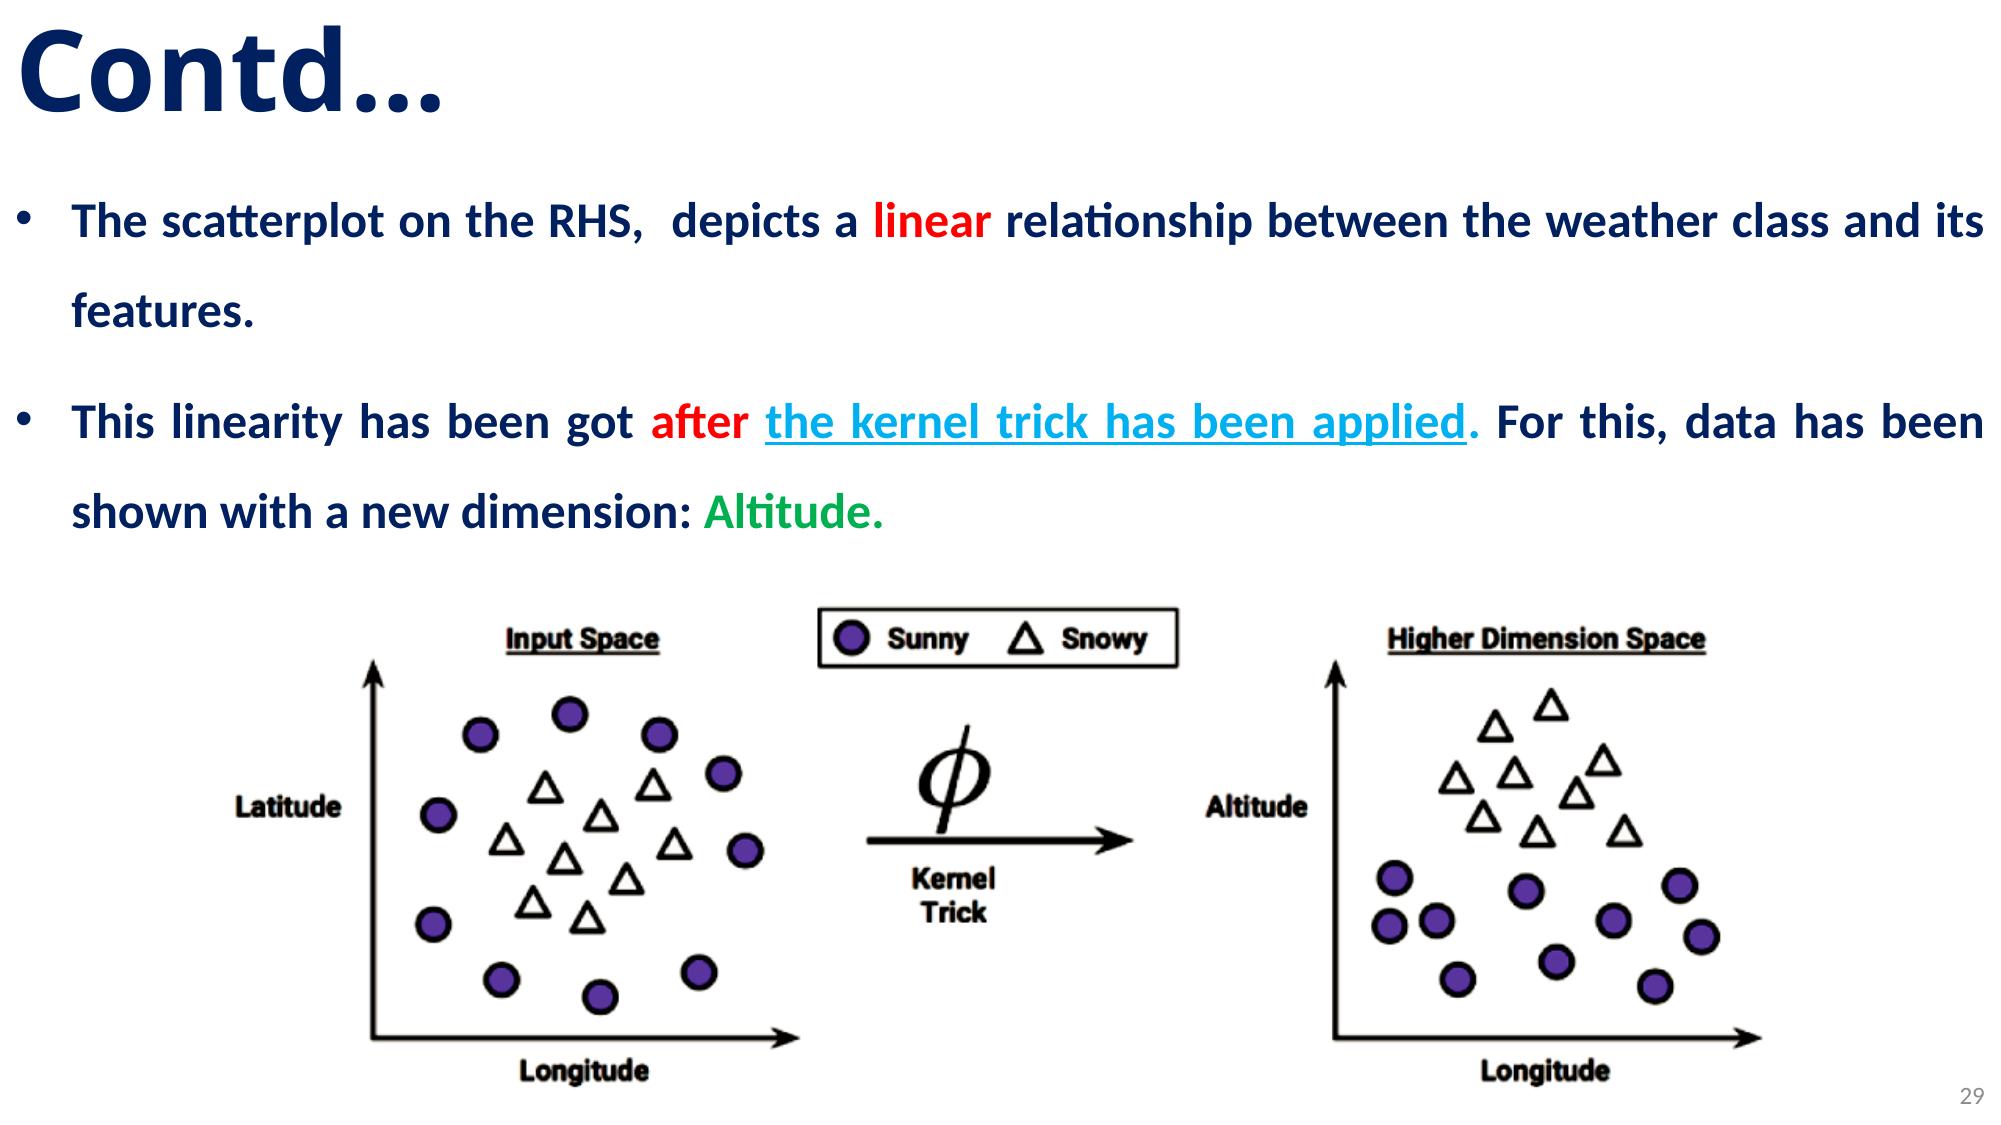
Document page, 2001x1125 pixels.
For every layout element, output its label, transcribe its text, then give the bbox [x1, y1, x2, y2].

slide_number 29 [1917, 1065, 2000, 1125]
title Contd… [0, 0, 2000, 149]
list The scatterplot on the RHS, depicts a linear relationship between the weather class and its features. This linearity has been got after the kernel trick has been applied. For this, data has been shown with a new dimension: Altitude. [0, 149, 2000, 1125]
picture [206, 588, 1794, 1095]
